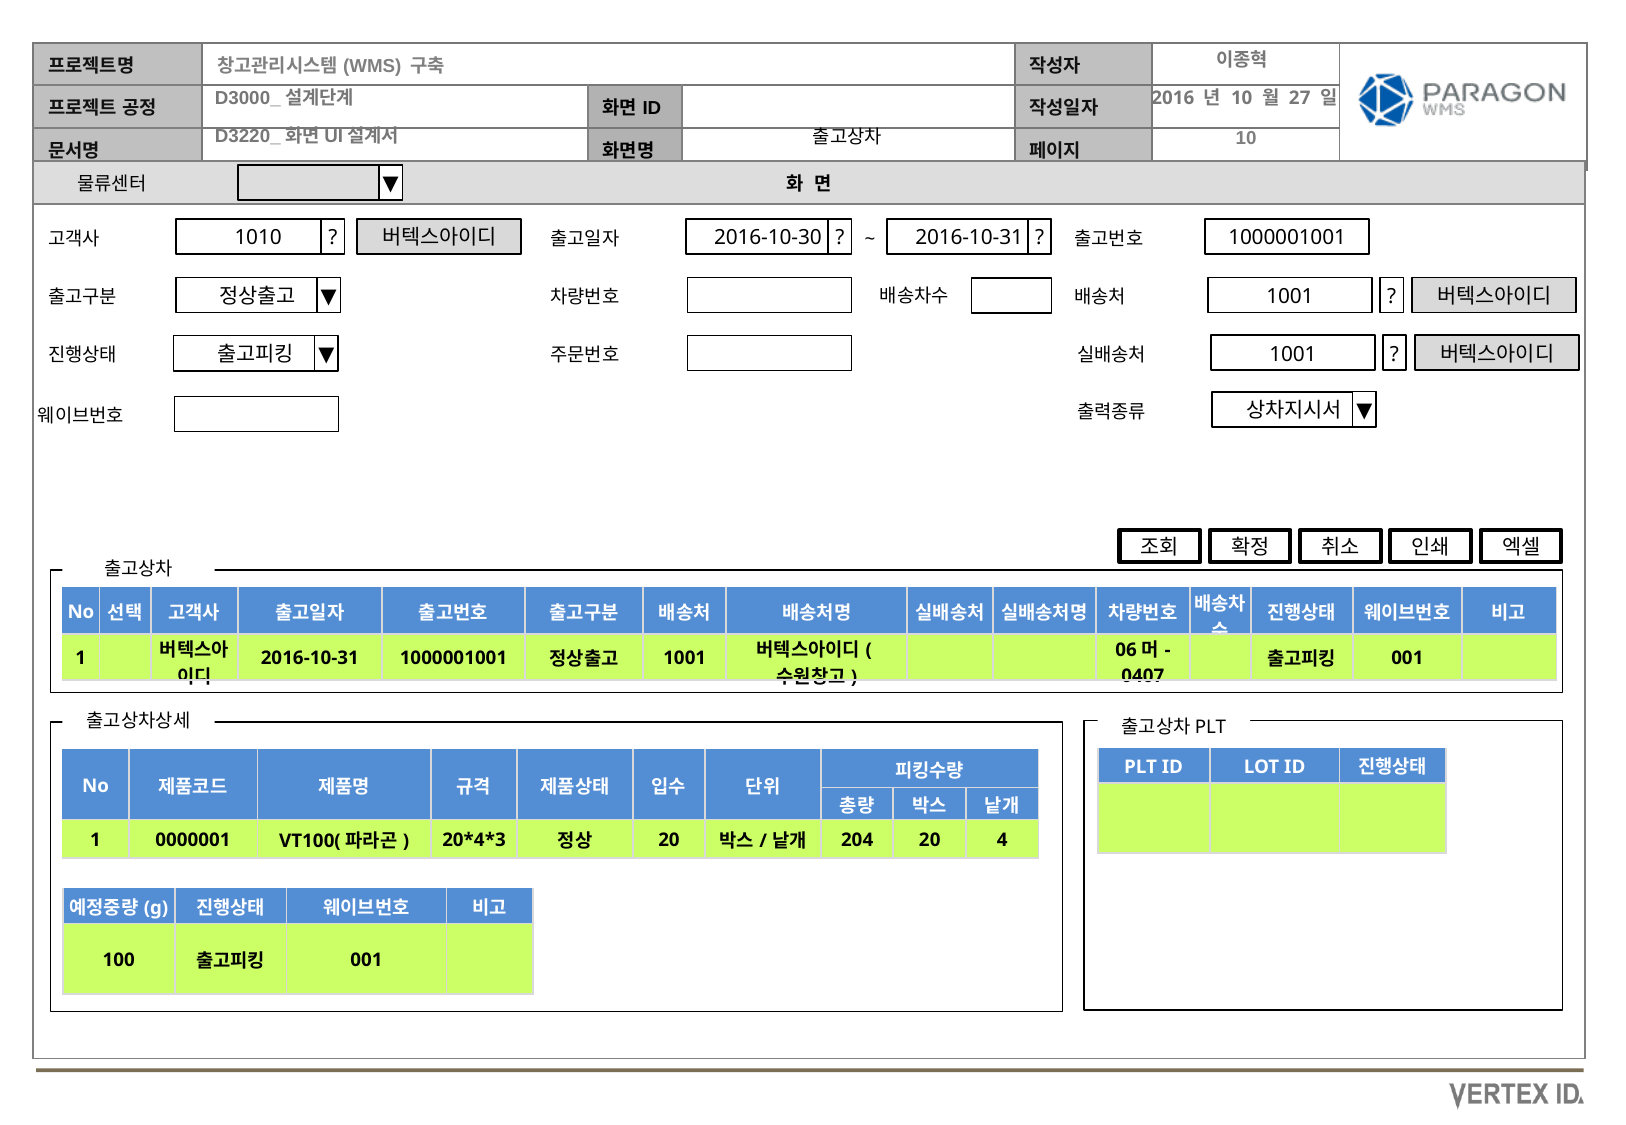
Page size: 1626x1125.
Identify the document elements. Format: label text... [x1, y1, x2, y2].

text_box 실배송처 [1062, 335, 1206, 373]
text_box 출고상차 [62, 548, 215, 587]
table_cell 출고피킹 [176, 924, 286, 993]
table_header 제품명 [258, 749, 430, 819]
text_box 출고상차PLT [1097, 707, 1251, 745]
text_box [687, 277, 852, 313]
table_cell [447, 924, 532, 993]
text_box ? [1379, 277, 1404, 313]
text_box 인쇄 [1390, 529, 1471, 563]
table_header 진행상태 [176, 888, 286, 923]
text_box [62, 163, 403, 202]
table_header 웨이브번호 [287, 888, 446, 923]
table_cell VT100(파라곤) [258, 820, 430, 857]
table_header No [62, 749, 128, 819]
text_box 출력종류 [1062, 391, 1206, 430]
picture [1354, 72, 1572, 129]
text_box 버텍스아이디 [1415, 335, 1580, 371]
table_header 피킹수량 [822, 749, 1038, 787]
text_box 조회 [1119, 529, 1200, 563]
text_box [50, 721, 1063, 1012]
text_box 주문번호 [535, 335, 679, 373]
text_box 웨이브번호 [22, 396, 199, 434]
text_box [1084, 720, 1563, 1011]
table_cell 0000001 [130, 820, 257, 857]
table_cell [1099, 784, 1209, 852]
text_box 버텍스아이디 [357, 218, 522, 254]
text_box 1001 [1208, 277, 1373, 313]
text_box 엑셀 [1480, 529, 1562, 563]
table_cell 낱개 [967, 788, 1038, 819]
text_box 2016-10-31 [887, 218, 1027, 254]
text_box 진행상태 [33, 335, 176, 373]
table_cell 박스 [894, 788, 965, 819]
text_box ? [828, 218, 849, 254]
text_box ▼ [314, 335, 338, 371]
text_box 1010 [175, 218, 321, 254]
table_cell [1340, 784, 1445, 852]
table_header 규격 [432, 749, 516, 819]
text_box ~ [849, 218, 885, 256]
table_cell 20 [894, 820, 965, 857]
text_box 출고번호 [1059, 218, 1222, 256]
text_box ? [1382, 335, 1407, 371]
text_box 2016-10-30 [685, 218, 828, 254]
table_cell 001 [287, 924, 446, 993]
table_header 제품코드 [130, 749, 257, 819]
text_box 1001 [1210, 335, 1375, 371]
text_box 2016 년 10 월 27 일 [1126, 78, 1363, 116]
table_cell [1211, 784, 1339, 852]
table_header 진행상태 [1340, 748, 1445, 782]
text_box 고객사 [33, 218, 176, 256]
text_box ▼ [316, 277, 341, 313]
text_box ? [1027, 218, 1052, 254]
table_header 제품상태 [518, 749, 632, 819]
text_box 출고상차상세 [62, 701, 215, 740]
table_header PLT ID [1099, 748, 1209, 782]
text_box 정상출고 [175, 277, 316, 313]
text_box ▼ [1352, 391, 1376, 427]
table_cell 1 [62, 820, 128, 857]
table_header 단위 [706, 749, 820, 819]
text_box 배송차수 [865, 276, 972, 314]
text_box 출고피킹 [173, 335, 314, 371]
text_box 배송처 [1059, 277, 1203, 315]
text_box 상차지시서 [1211, 391, 1376, 428]
text_box [50, 569, 1563, 693]
table_header LOT ID [1211, 748, 1339, 782]
text_box 출고일자 [535, 218, 679, 256]
text_box 버텍스아이디 [1412, 277, 1577, 313]
text_box [687, 335, 852, 371]
text_box 확정 [1209, 529, 1291, 563]
text_box 이종혁 [1123, 39, 1361, 78]
table_cell 20*4*3 [432, 820, 516, 857]
table_cell 정상 [518, 820, 632, 857]
text_box 차량번호 [535, 277, 679, 315]
text_box 취소 [1300, 529, 1381, 563]
text_box 출고구분 [33, 277, 176, 315]
table_cell 204 [822, 820, 892, 857]
table_header 입수 [634, 749, 704, 819]
text_box [971, 277, 1052, 313]
table_header 예정중량(g) [64, 888, 174, 923]
text_box ? [321, 218, 345, 254]
table_cell 100 [64, 924, 174, 993]
table_cell 총량 [822, 788, 892, 819]
table_cell 20 [634, 820, 704, 857]
text_box [174, 396, 339, 432]
table_header 비고 [447, 888, 532, 923]
table_cell 박스/낱개 [706, 820, 820, 857]
text_box 출고상차 [683, 117, 1011, 155]
table_cell 4 [967, 820, 1038, 857]
text_box 1000001001 [1205, 218, 1370, 254]
